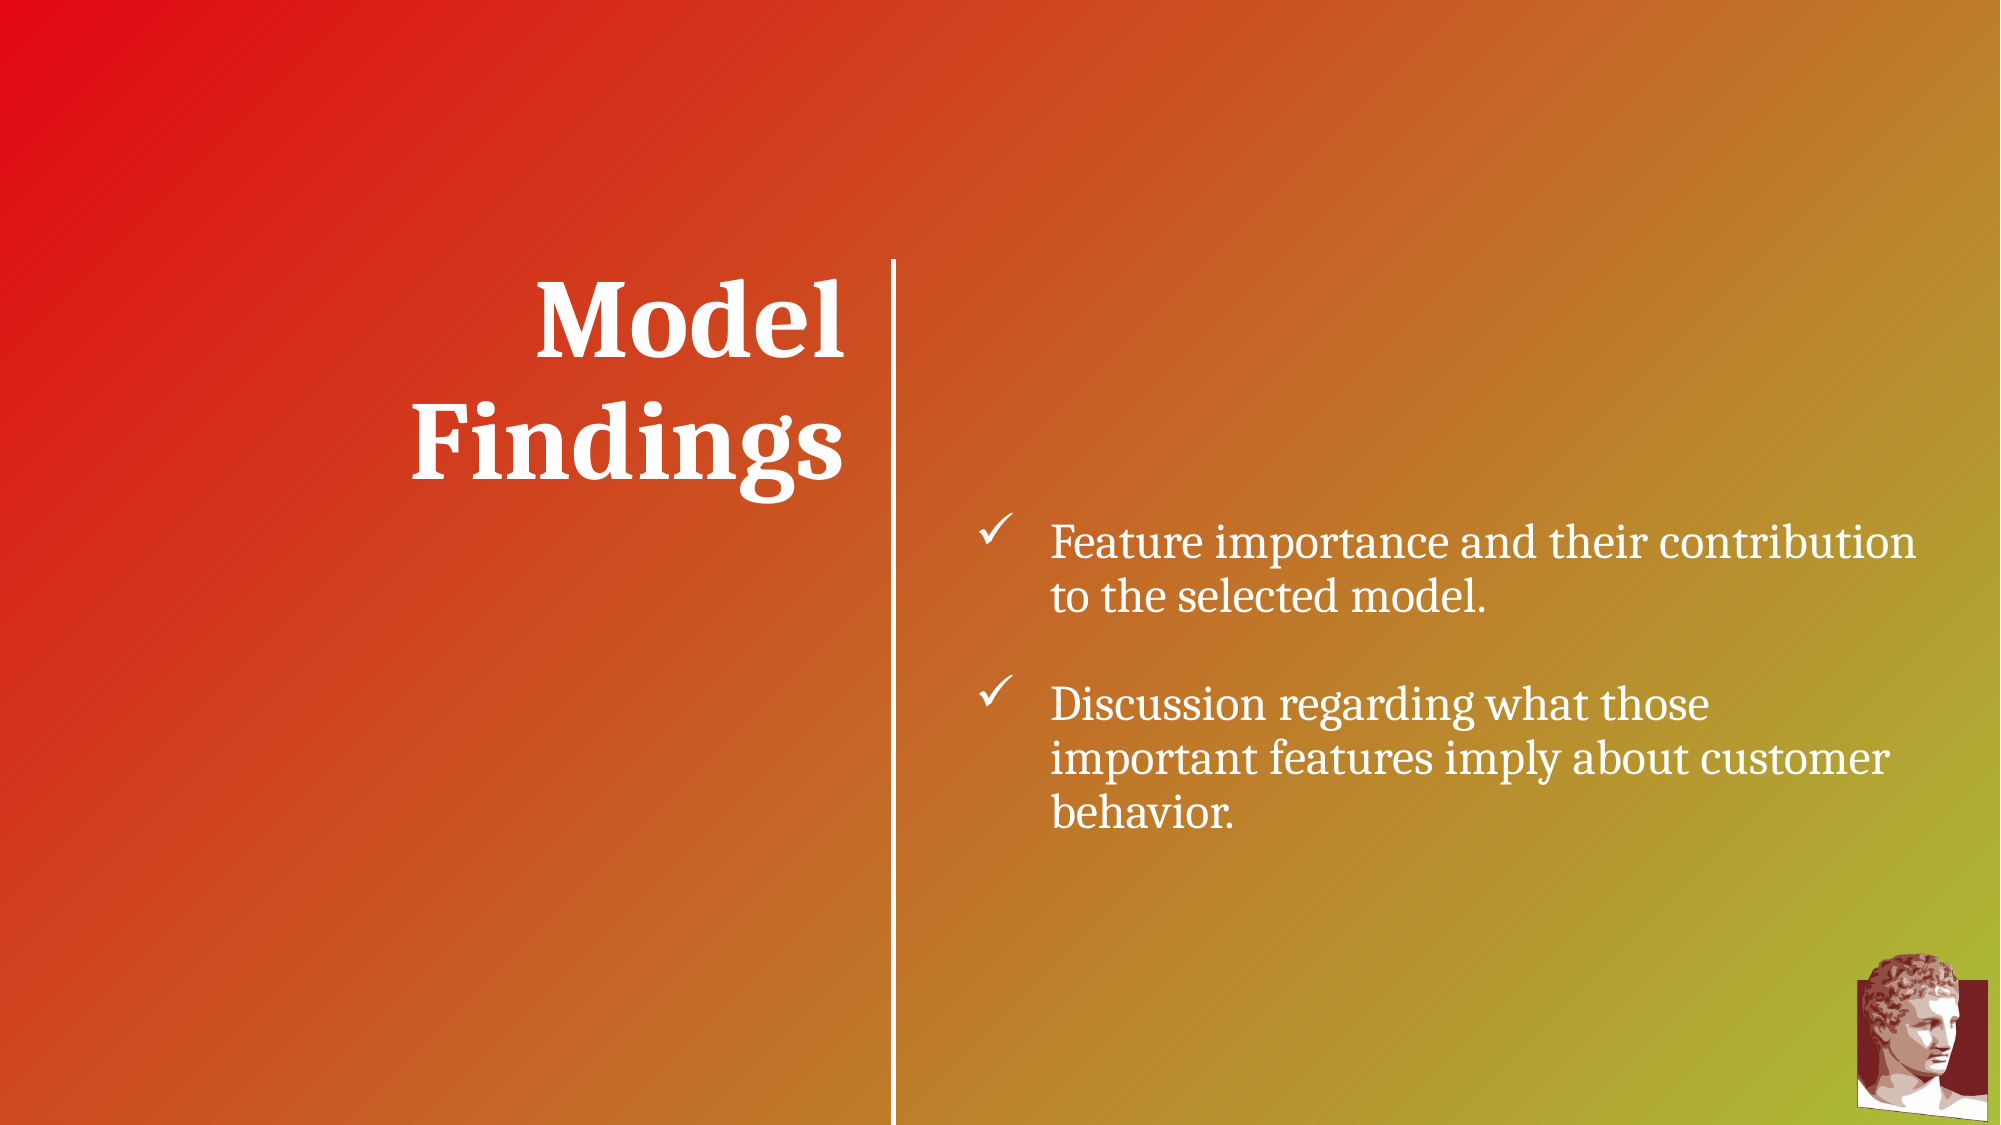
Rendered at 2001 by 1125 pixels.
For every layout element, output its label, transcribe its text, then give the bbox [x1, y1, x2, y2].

title Model Findings [128, 260, 847, 903]
text_box [0, 0, 2000, 1125]
text_box Feature importance and their contribution to the selected model. Discussion regarding what those important features imply about customer behavior. [975, 515, 1924, 983]
picture [1829, 950, 2000, 1124]
